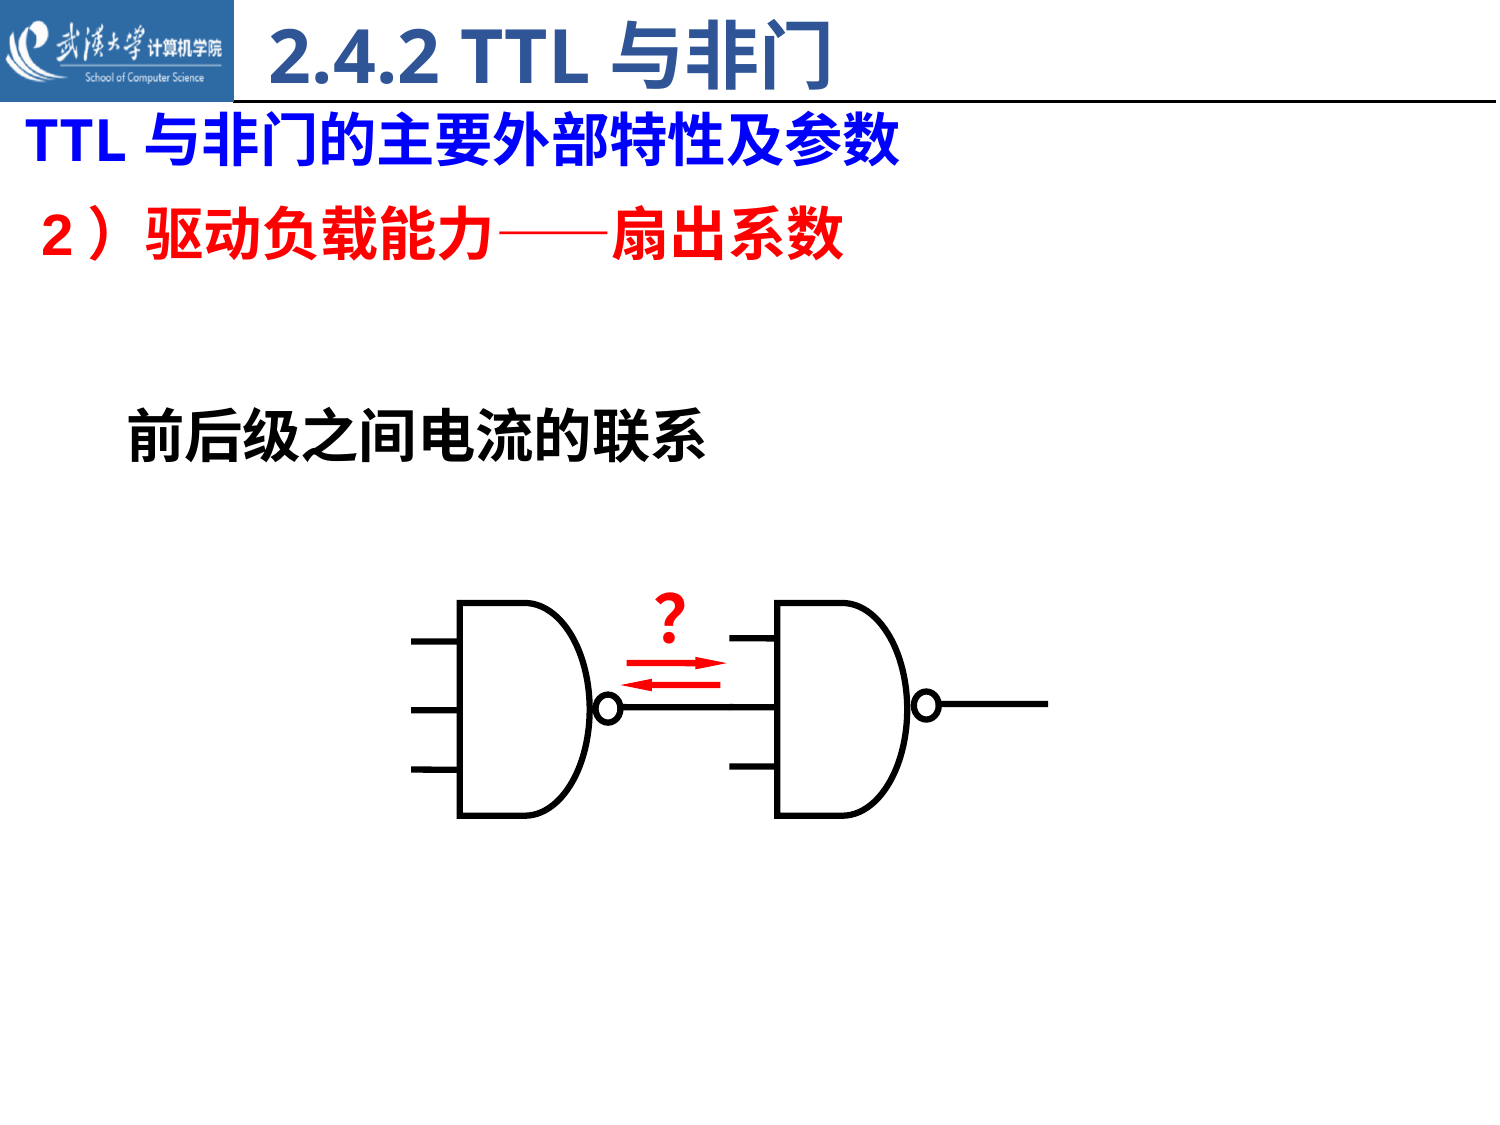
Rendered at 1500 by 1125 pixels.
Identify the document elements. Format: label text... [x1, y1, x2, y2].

text_box 2.4.2 TTL与非门 [254, 0, 1496, 101]
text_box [729, 602, 1049, 816]
text_box 2.4.2 TTL与非门 [1405, 102, 1496, 106]
text_box TTL与非门的主要外部特性及参数 [9, 102, 1405, 181]
text_box 2）驱动负载能力——扇出系数 [25, 182, 982, 282]
text_box 前后级之间电流的联系 [111, 392, 956, 477]
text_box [620, 569, 771, 685]
picture [0, 0, 234, 102]
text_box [411, 591, 621, 816]
text_box TTL与非门的主要外部特性及参数 [234, 96, 1405, 101]
